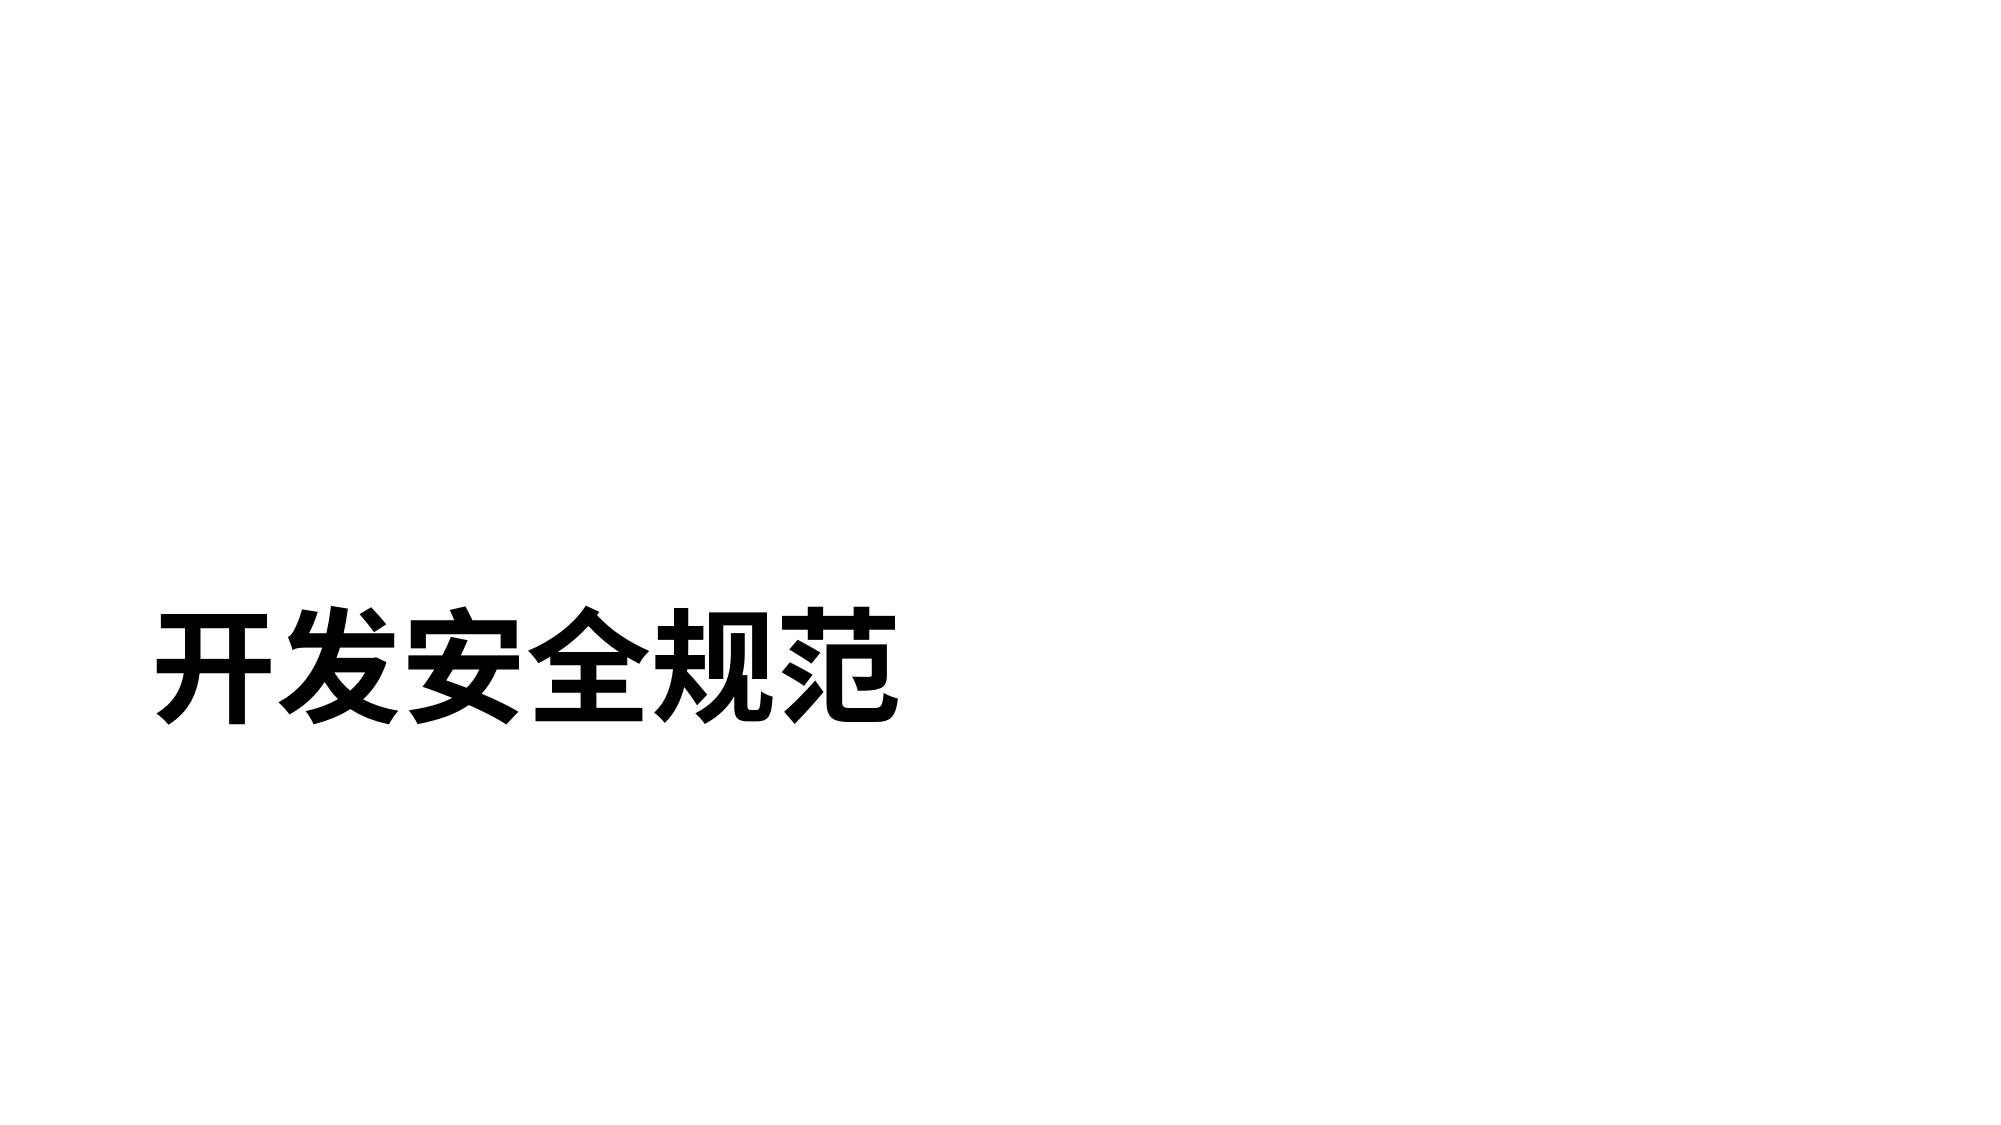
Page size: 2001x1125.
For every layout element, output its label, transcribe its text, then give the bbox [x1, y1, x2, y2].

title 开发安全规范 [136, 280, 1862, 749]
